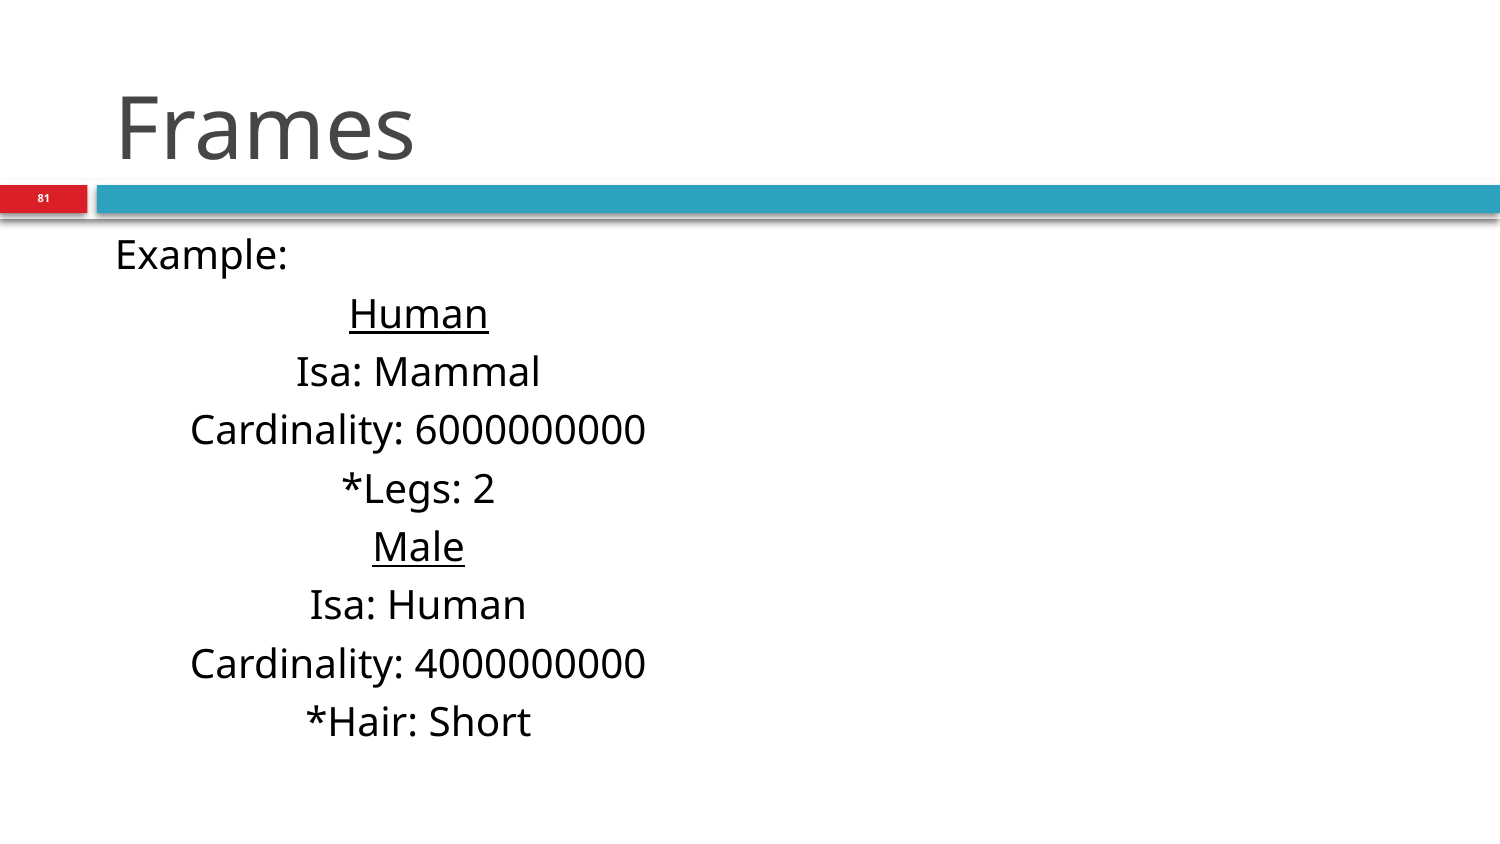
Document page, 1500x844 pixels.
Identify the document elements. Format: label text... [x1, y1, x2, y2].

title Frames [99, 19, 1438, 185]
slide_number 81 [0, 184, 88, 215]
list Example: Human Isa: Mammal Cardinality: 6000000000 *Legs: 2 Male Isa: Human Cardinality: 4000000000 *Hair: Short [99, 221, 738, 759]
